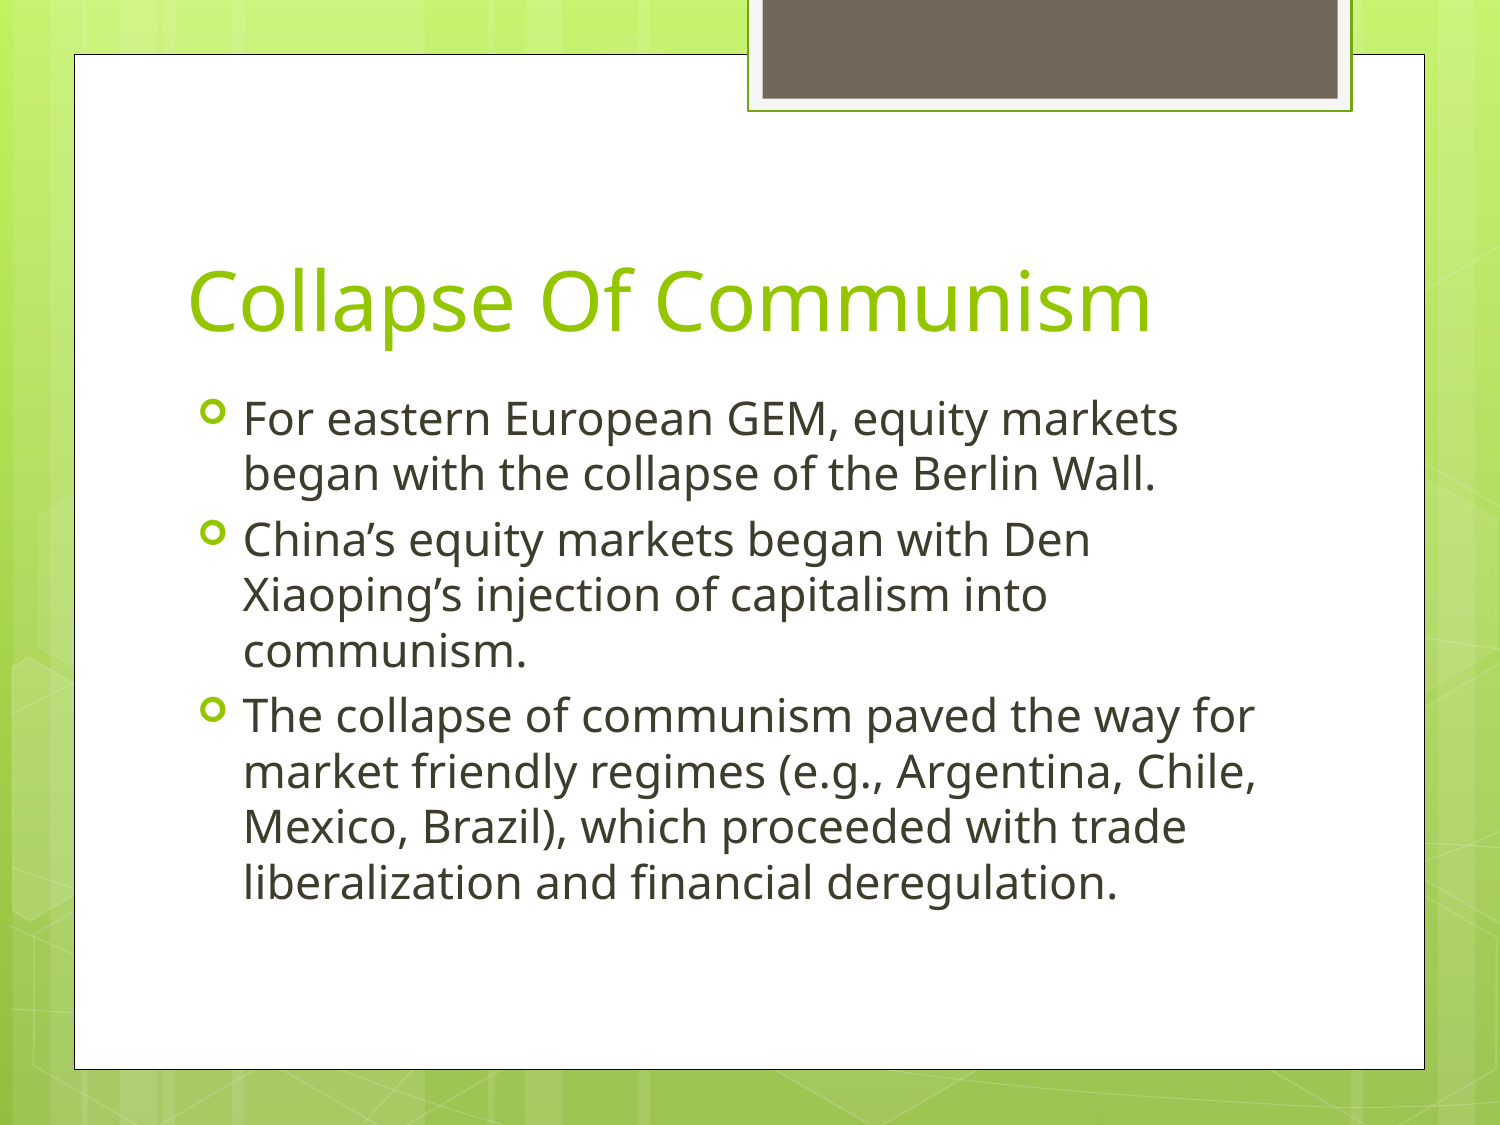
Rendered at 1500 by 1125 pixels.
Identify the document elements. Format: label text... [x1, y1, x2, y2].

list For eastern European GEM, equity markets began with the collapse of the Berlin Wall. China’s equity markets began with Den Xiaoping’s injection of capitalism into communism. The collapse of communism paved the way for market friendly regimes (e.g., Argentina, Chile, Mexico, Brazil), which proceeded with trade liberalization and financial deregulation. [171, 381, 1283, 957]
title Collapse Of Communism [171, 168, 1324, 357]
